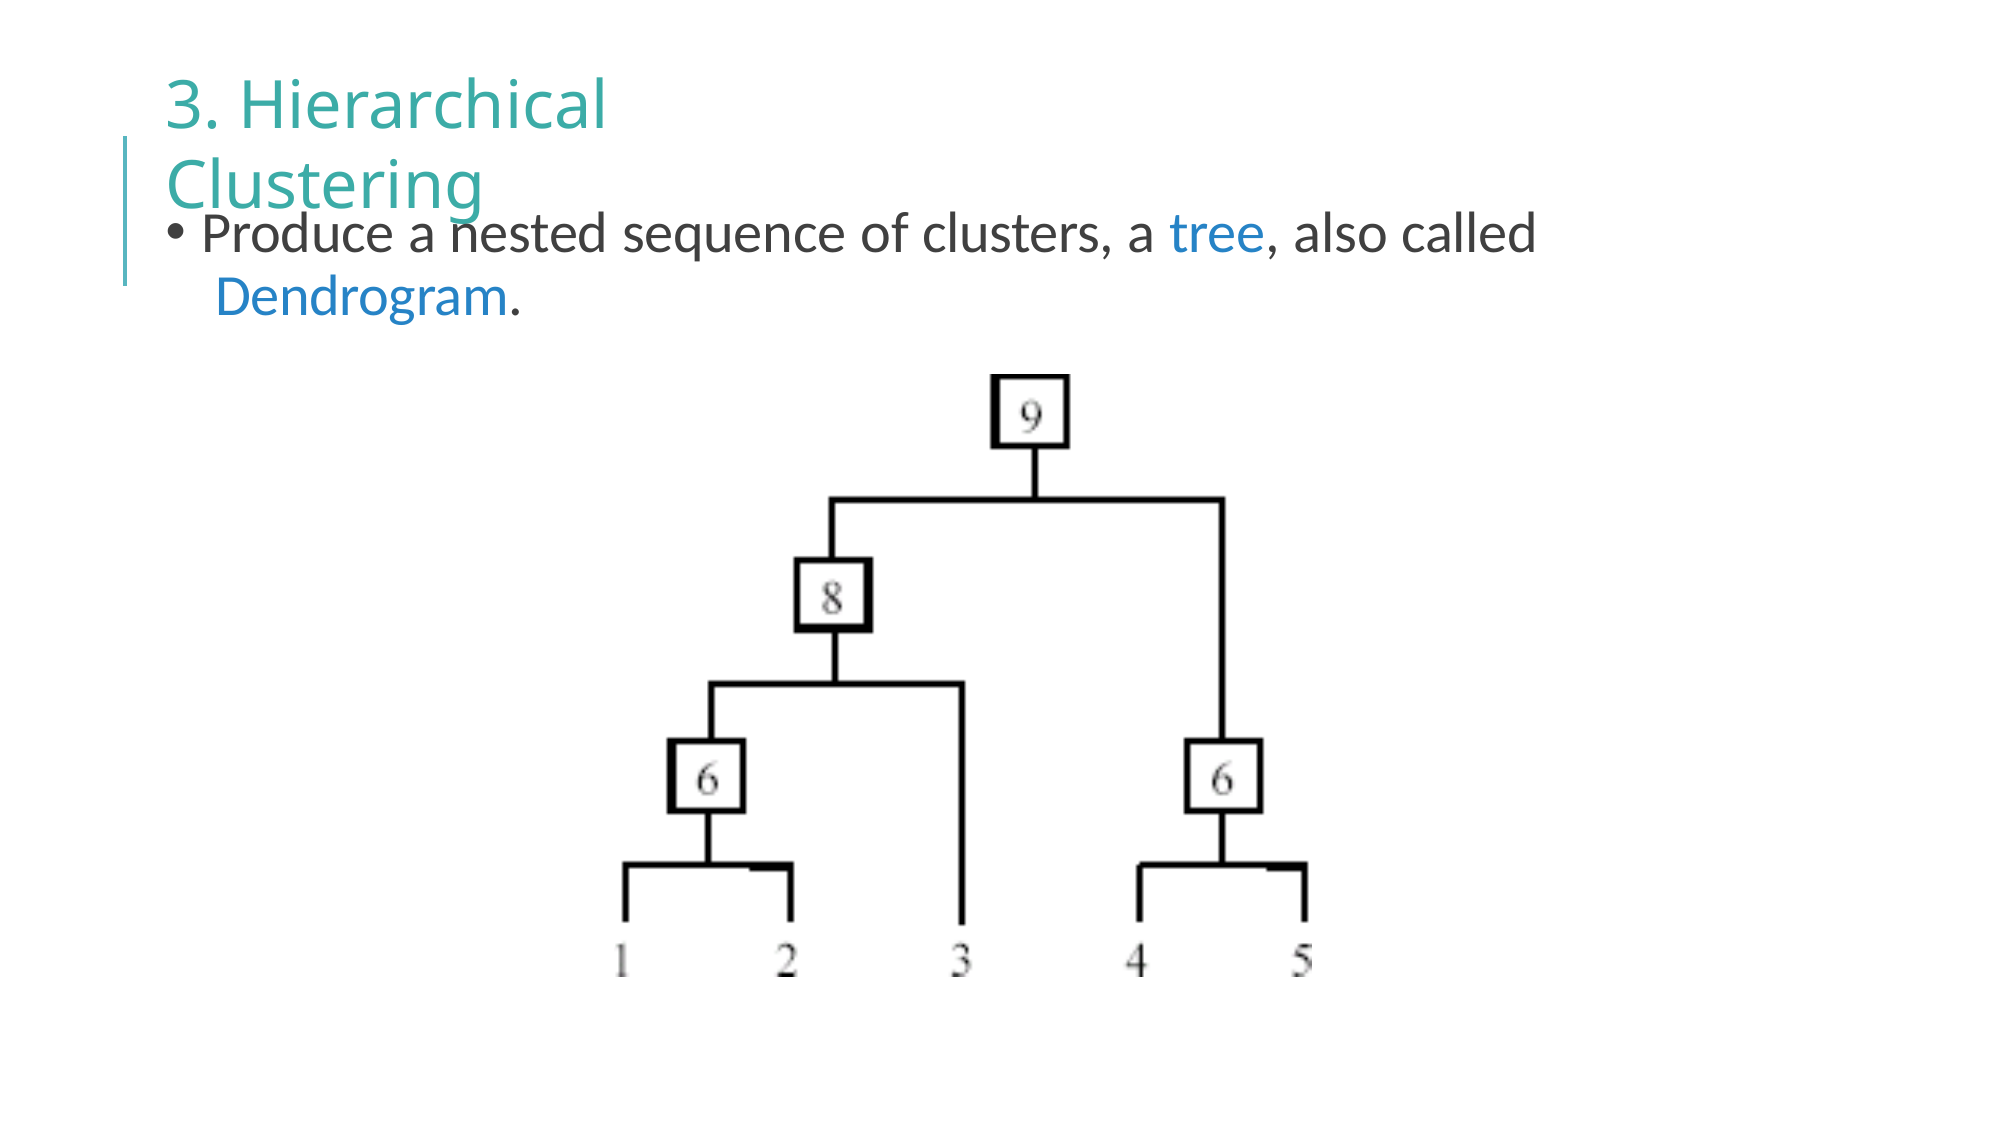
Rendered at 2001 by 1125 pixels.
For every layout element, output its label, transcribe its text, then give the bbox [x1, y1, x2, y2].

text_box 🞄 Produce a nested sequence of clusters, a tree, also called Dendrogram. [162, 190, 1552, 328]
picture [614, 374, 1312, 977]
text_box 3. Hierarchical Clustering [162, 59, 895, 190]
